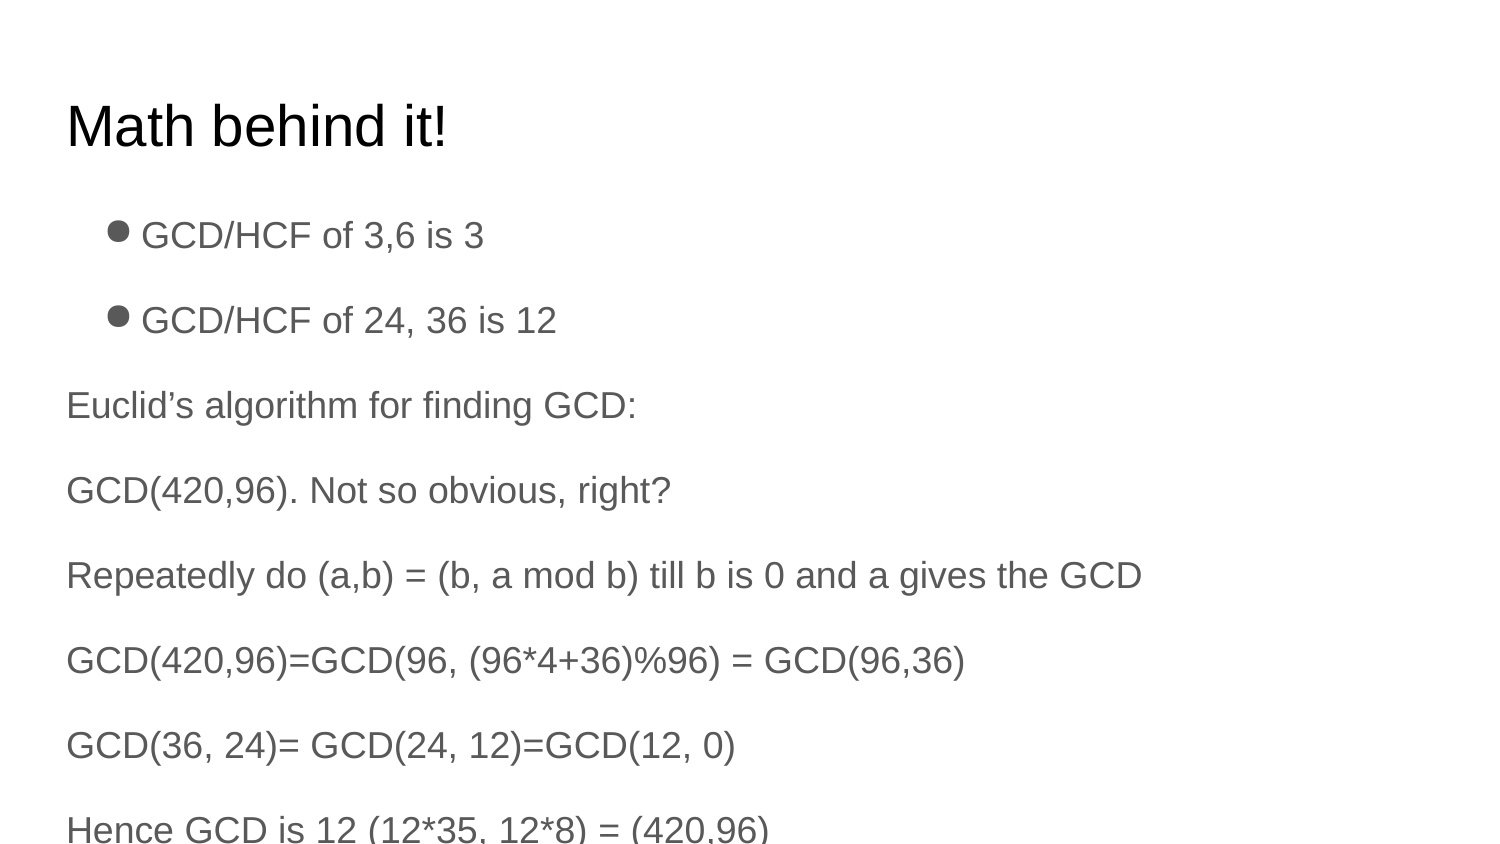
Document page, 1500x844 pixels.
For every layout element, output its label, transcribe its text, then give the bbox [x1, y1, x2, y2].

title Math behind it! [51, 72, 1449, 167]
list GCD/HCF of 3,6 is 3 GCD/HCF of 24, 36 is 12 Euclid’s algorithm for finding GCD: GCD(420,96). Not so obvious, right? Repeatedly do (a,b) = (b, a mod b) till b is 0 and a gives the GCD GCD(420,96)=GCD(96, (96*4+36)%96) = GCD(96,36) GCD(36, 24)= GCD(24, 12)=GCD(12, 0) Hence GCD is 12 (12*35, 12*8) = (420,96) [51, 189, 1449, 844]
